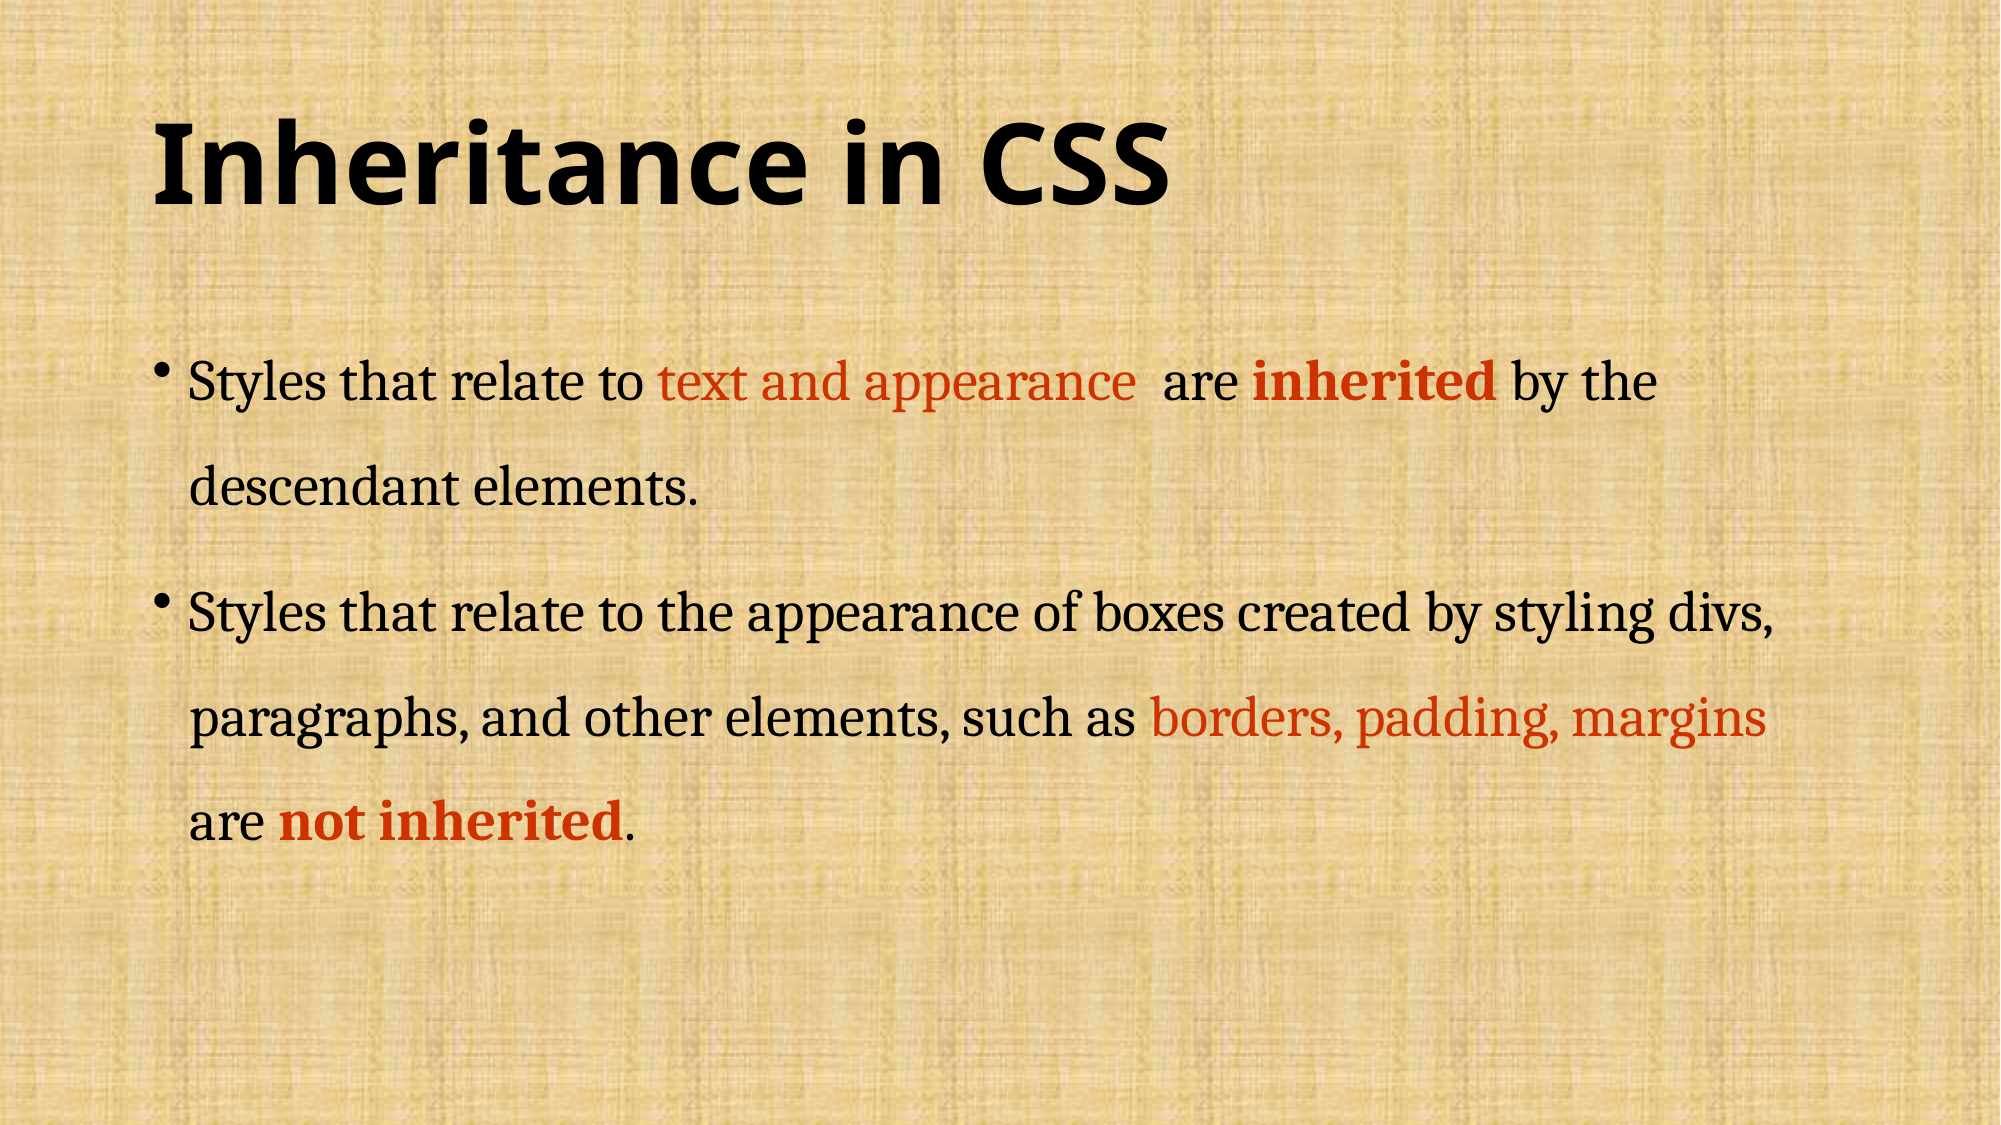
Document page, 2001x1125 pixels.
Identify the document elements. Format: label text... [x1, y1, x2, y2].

picture [0, 0, 2001, 1125]
title Inheritance in CSS [137, 59, 1863, 278]
list Styles that relate to text and appearance are inherited by the descendant elements. Styles that relate to the appearance of boxes created by styling divs, paragraphs, and other elements, such as borders, padding, margins are not inherited. [137, 299, 1863, 1014]
